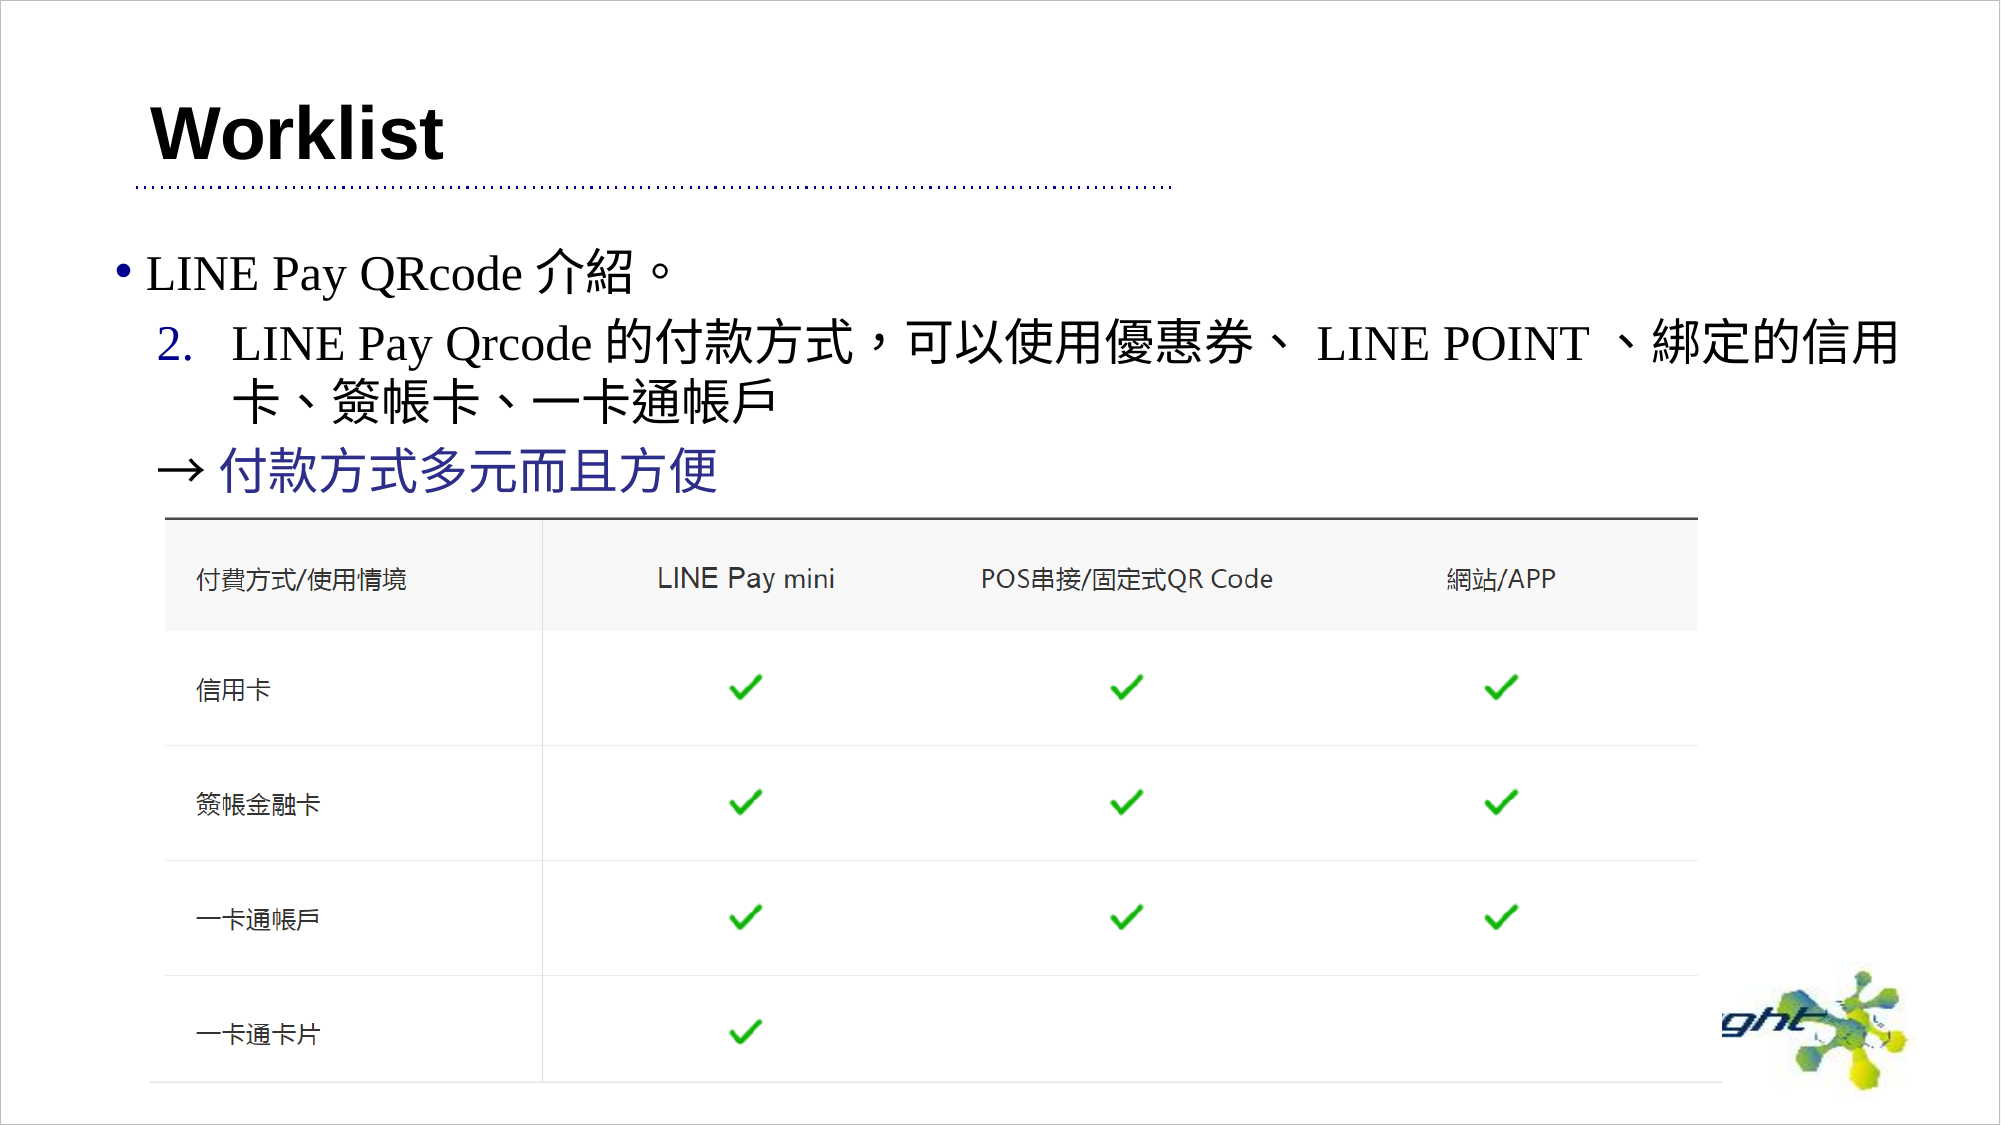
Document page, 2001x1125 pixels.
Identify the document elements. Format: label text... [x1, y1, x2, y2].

picture [149, 499, 1916, 1101]
list LINE Pay QRcode介紹。 LINE Pay Qrcode的付款方式，可以使用優惠券、LINE POINT、綁定的信用卡、簽帳卡、一卡通帳戶 →付款方式多元而且方便 [99, 232, 1950, 1048]
title Worklist [135, 77, 1914, 232]
